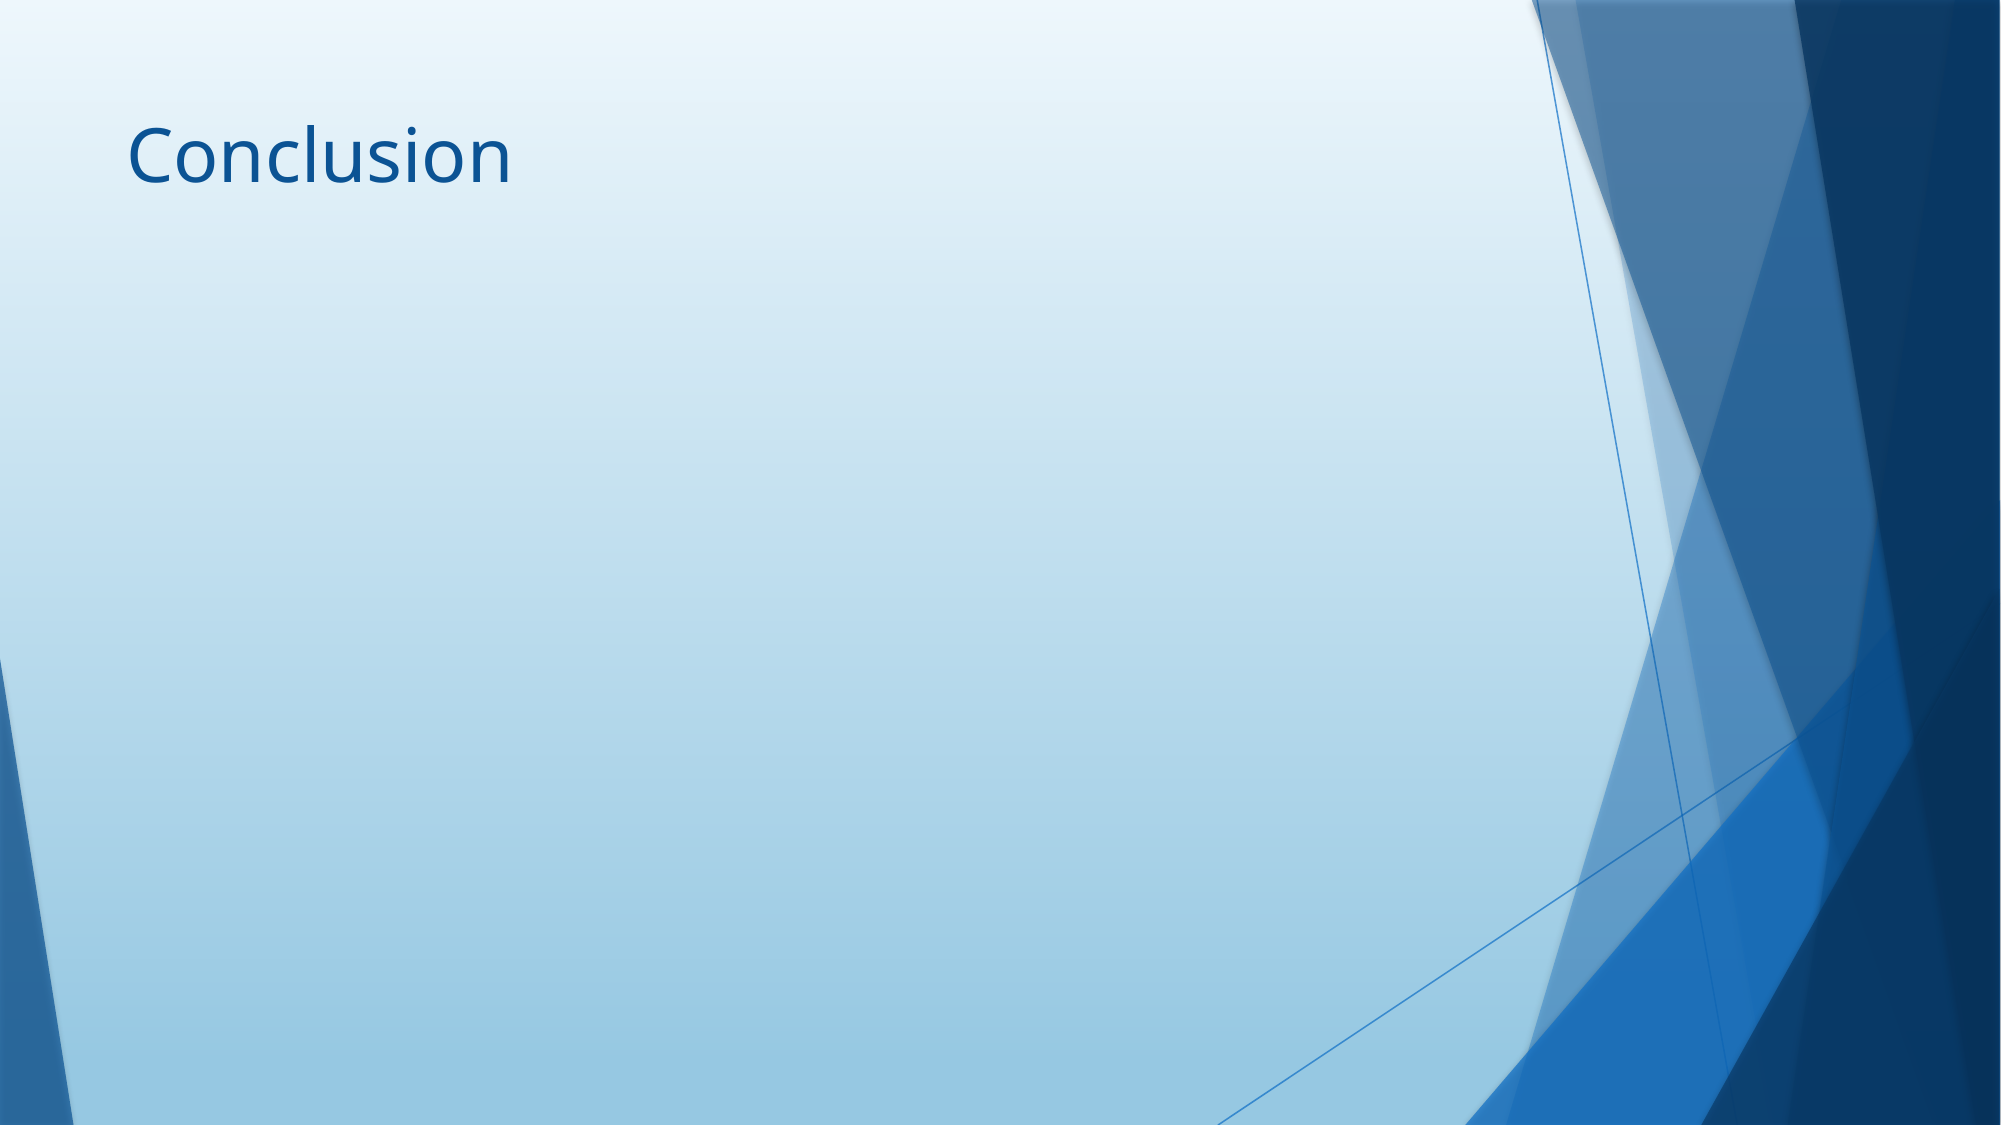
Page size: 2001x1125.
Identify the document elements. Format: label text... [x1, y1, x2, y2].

title Conclusion [111, 99, 1522, 317]
